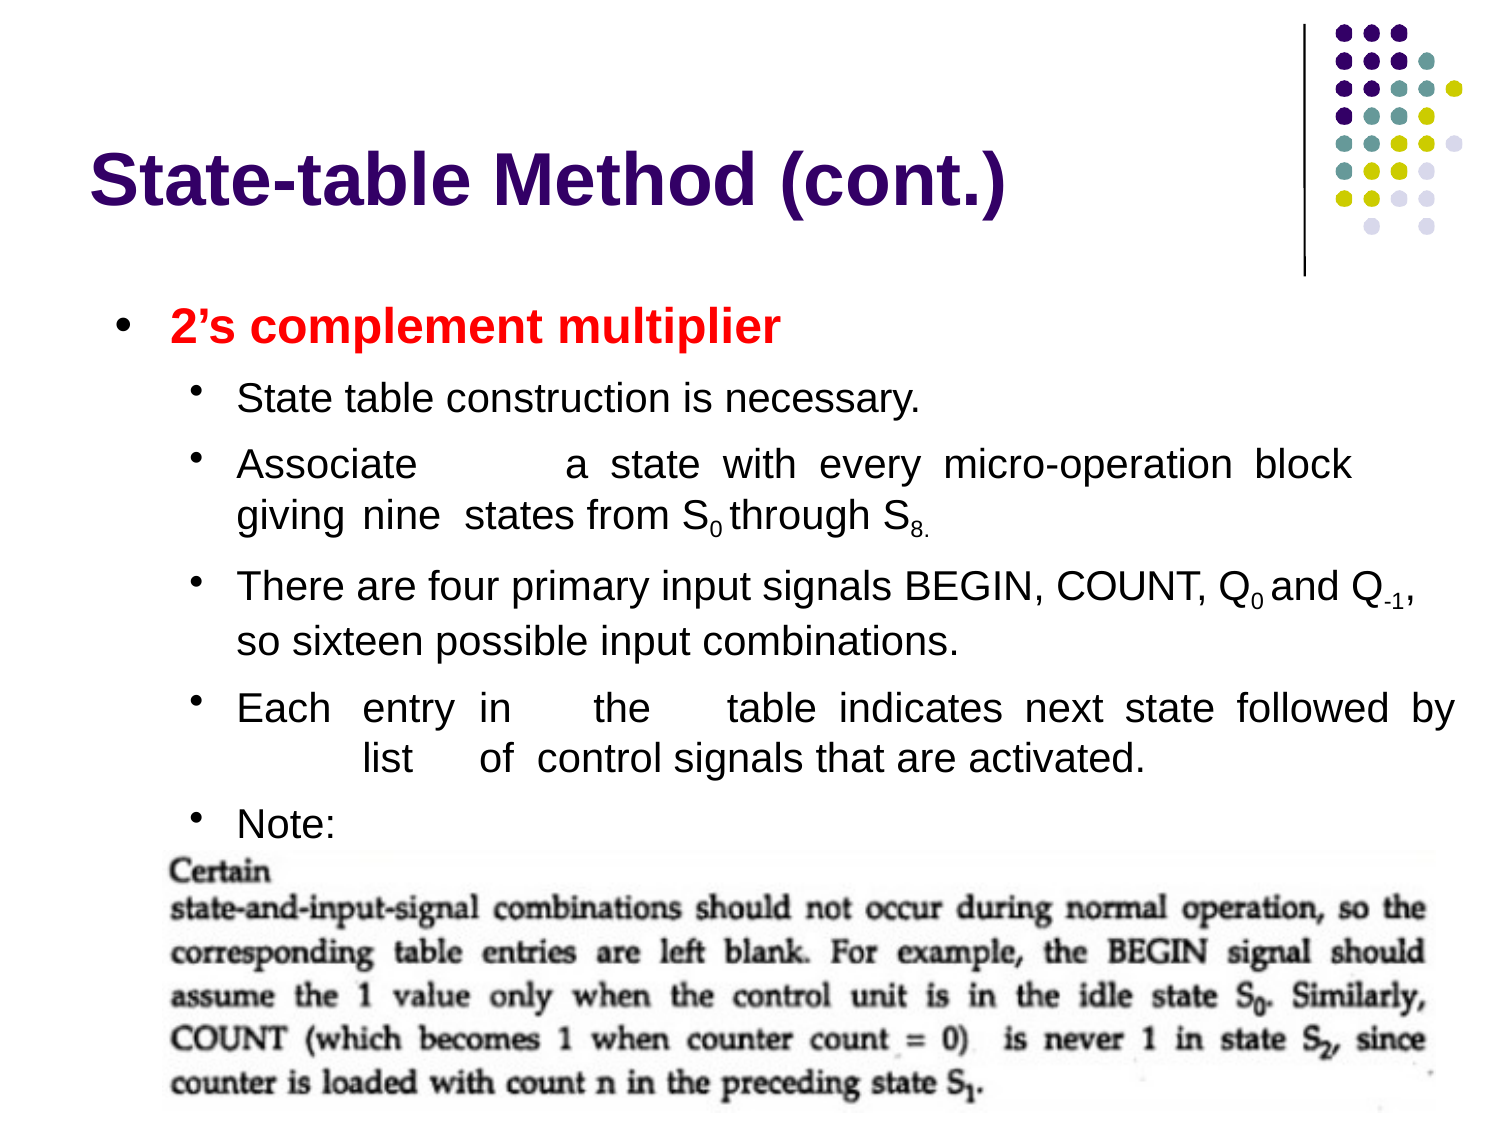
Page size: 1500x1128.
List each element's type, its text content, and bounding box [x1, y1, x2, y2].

picture [1418, 80, 1435, 97]
picture [1418, 107, 1435, 125]
picture [1335, 80, 1353, 97]
picture [1335, 24, 1353, 42]
picture [1418, 218, 1435, 235]
picture [1363, 80, 1380, 97]
picture [1445, 80, 1463, 97]
picture [1418, 162, 1435, 180]
picture [1363, 135, 1380, 152]
picture [1363, 190, 1380, 207]
picture [1335, 107, 1353, 125]
picture [1418, 190, 1435, 207]
picture [1363, 24, 1380, 42]
picture [1363, 162, 1380, 180]
picture [1390, 107, 1408, 125]
title State-table Method (cont.) [87, 128, 1012, 319]
picture [1335, 52, 1353, 70]
picture [1445, 135, 1463, 152]
picture [1335, 190, 1353, 207]
picture [1418, 52, 1435, 70]
picture [1390, 80, 1408, 97]
picture [1363, 218, 1380, 235]
picture [1390, 52, 1408, 70]
picture [1390, 162, 1408, 180]
picture [1363, 107, 1380, 125]
picture [1363, 52, 1380, 70]
text_box 2’s complement multiplier State table construction is necessary. Associate a state with every micro-operation block giving nine states from S0 through S8. There are four primary input signals BEGIN, COUNT, Q0 and Q-1, so sixteen possible input combinations. Each entry in the table indicates next state followed by list of control signals that are activated. Note: [110, 271, 1475, 848]
text_box [162, 850, 1436, 1113]
picture [1390, 135, 1408, 152]
picture [1335, 162, 1353, 180]
picture [1335, 135, 1353, 152]
picture [1418, 135, 1435, 152]
picture [1390, 24, 1408, 42]
picture [1390, 190, 1408, 207]
